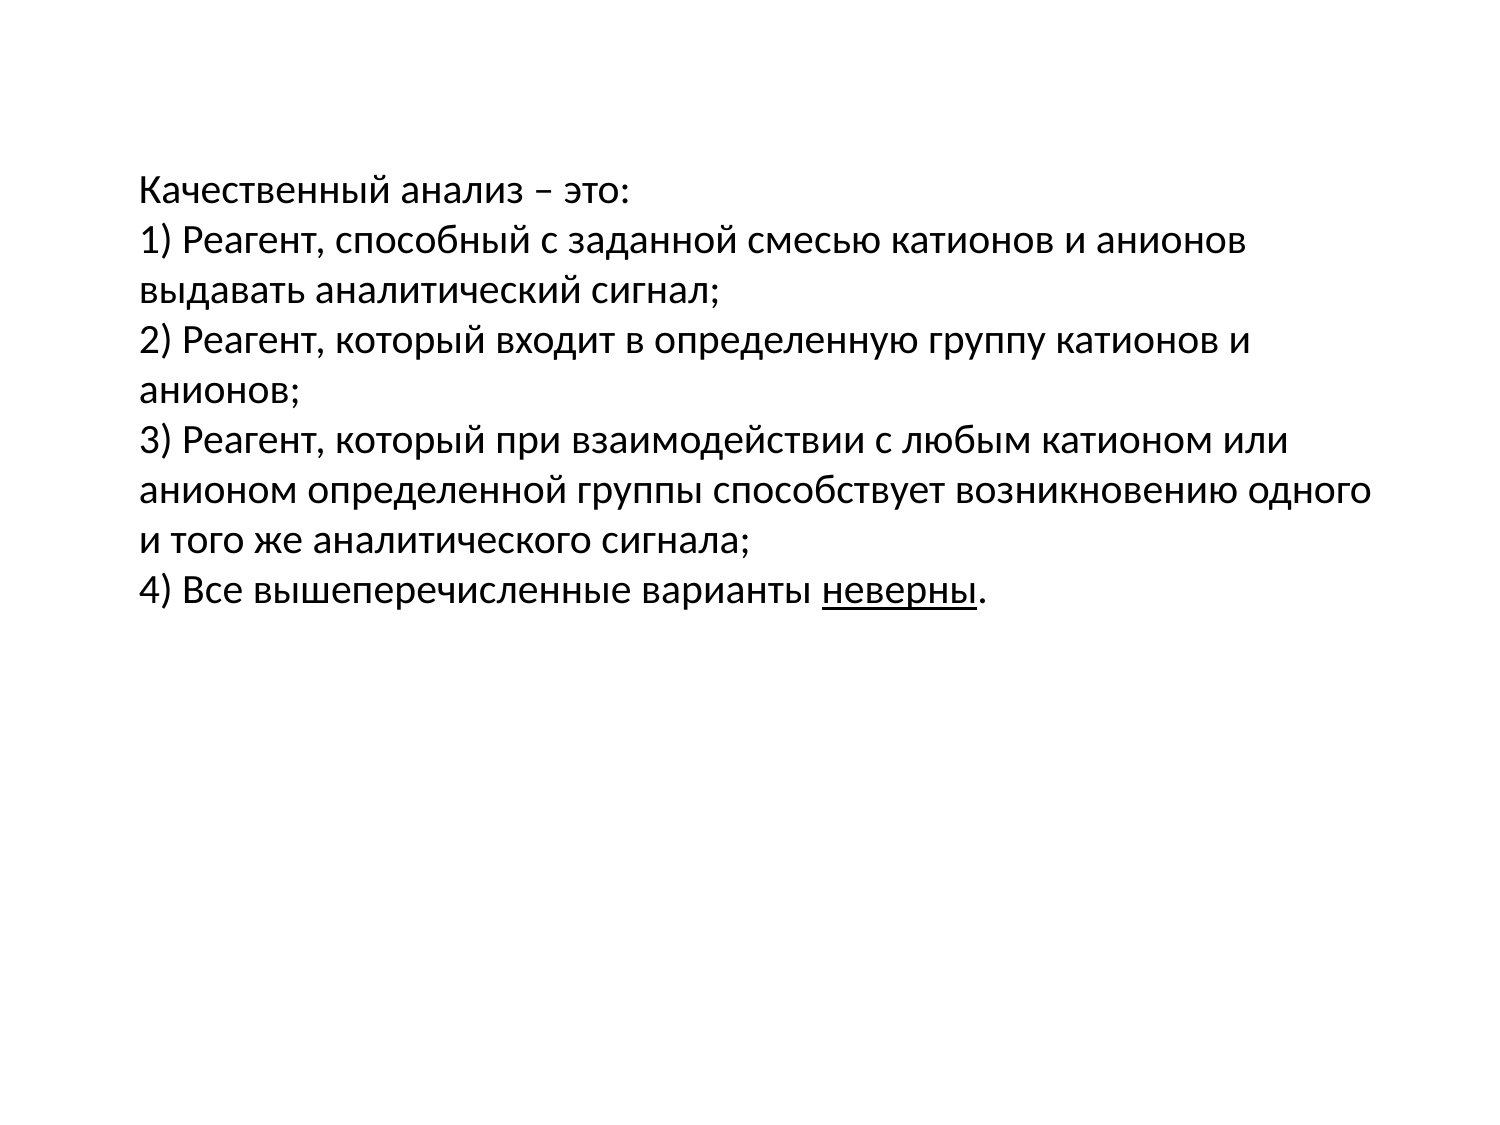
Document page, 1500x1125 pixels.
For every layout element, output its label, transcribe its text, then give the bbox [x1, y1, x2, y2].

text_box Качественный анализ – это: 1) Реагент, способный с заданной смесью катионов и анионов выдавать аналитический сигнал; 2) Реагент, который входит в определенную группу катионов и анионов; 3) Реагент, который при взаимодействии с любым катионом или анионом определенной группы способствует возникновению одного и того же аналитического сигнала; 4) Все вышеперечисленные варианты неверны. [123, 154, 1388, 620]
